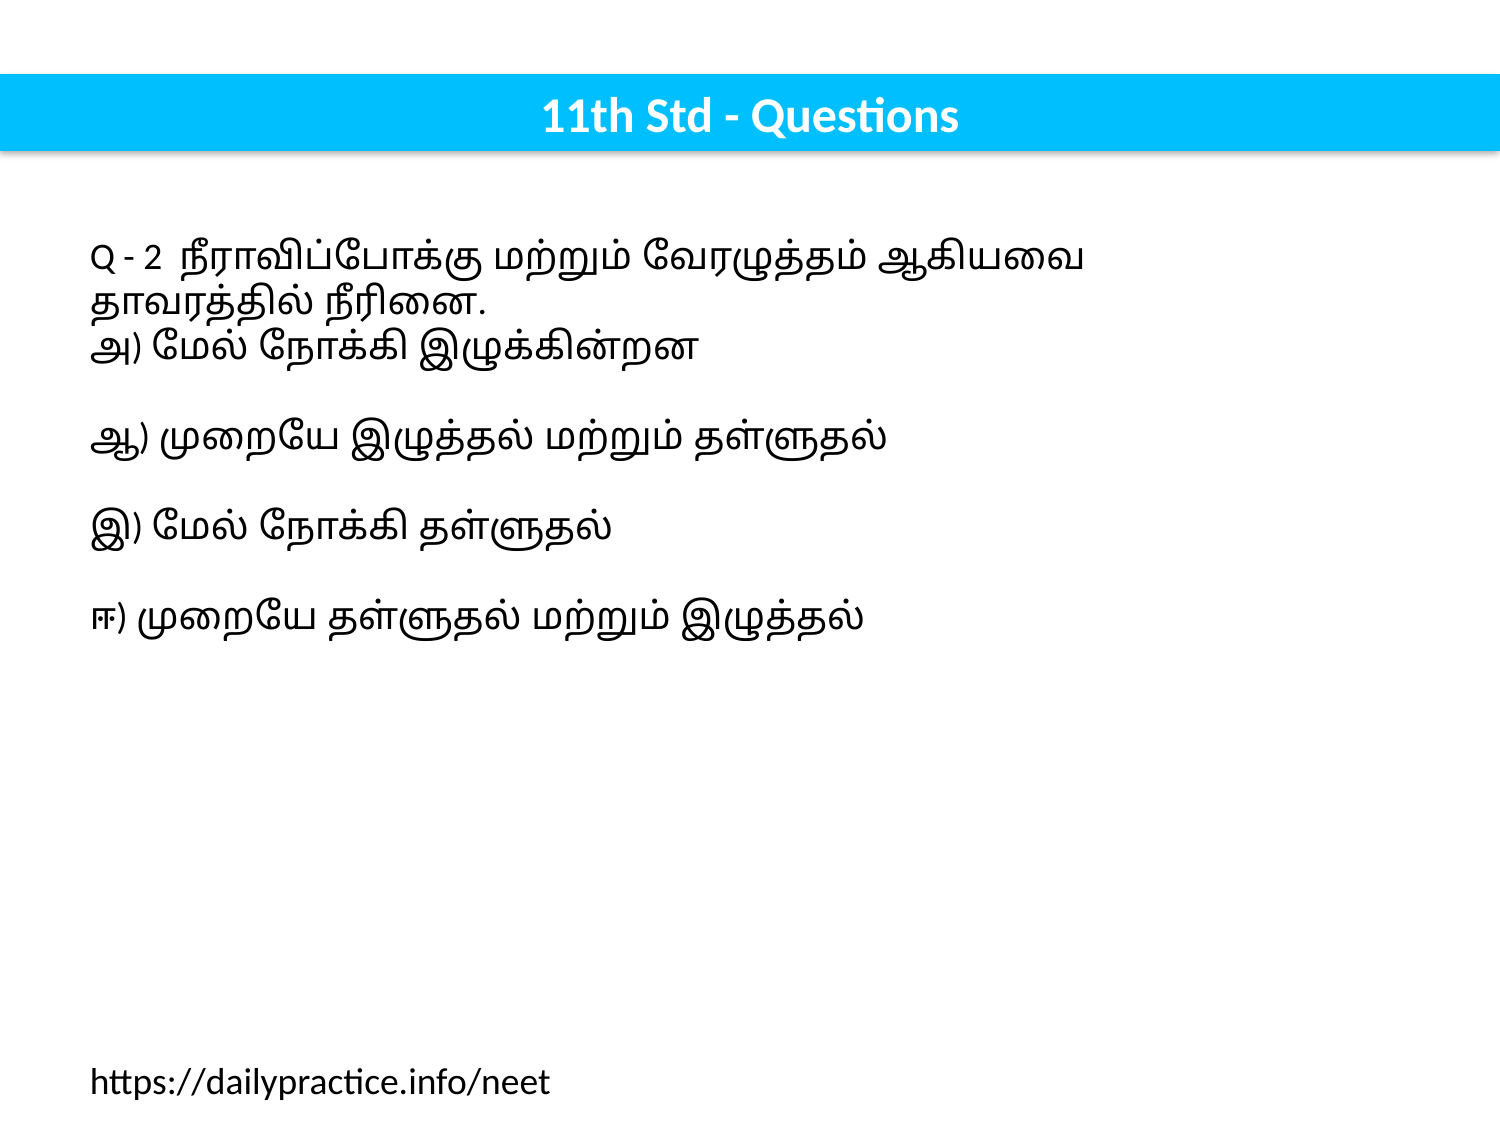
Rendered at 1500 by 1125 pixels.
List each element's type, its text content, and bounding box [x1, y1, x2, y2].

text_box 11th Std - Questions [0, 74, 1500, 151]
text_box https://dailypractice.info/neet [74, 1049, 675, 1110]
text_box அ) மேல் நோக்கி இழுக்கின்றன ஆ) முறையே இழுத்தல் மற்றும் தள்ளுதல் இ) மேல் நோக்கி தள்ளுதல் ஈ) முறையே தள்ளுதல் மற்றும் இழுத்தல் [74, 224, 1275, 645]
